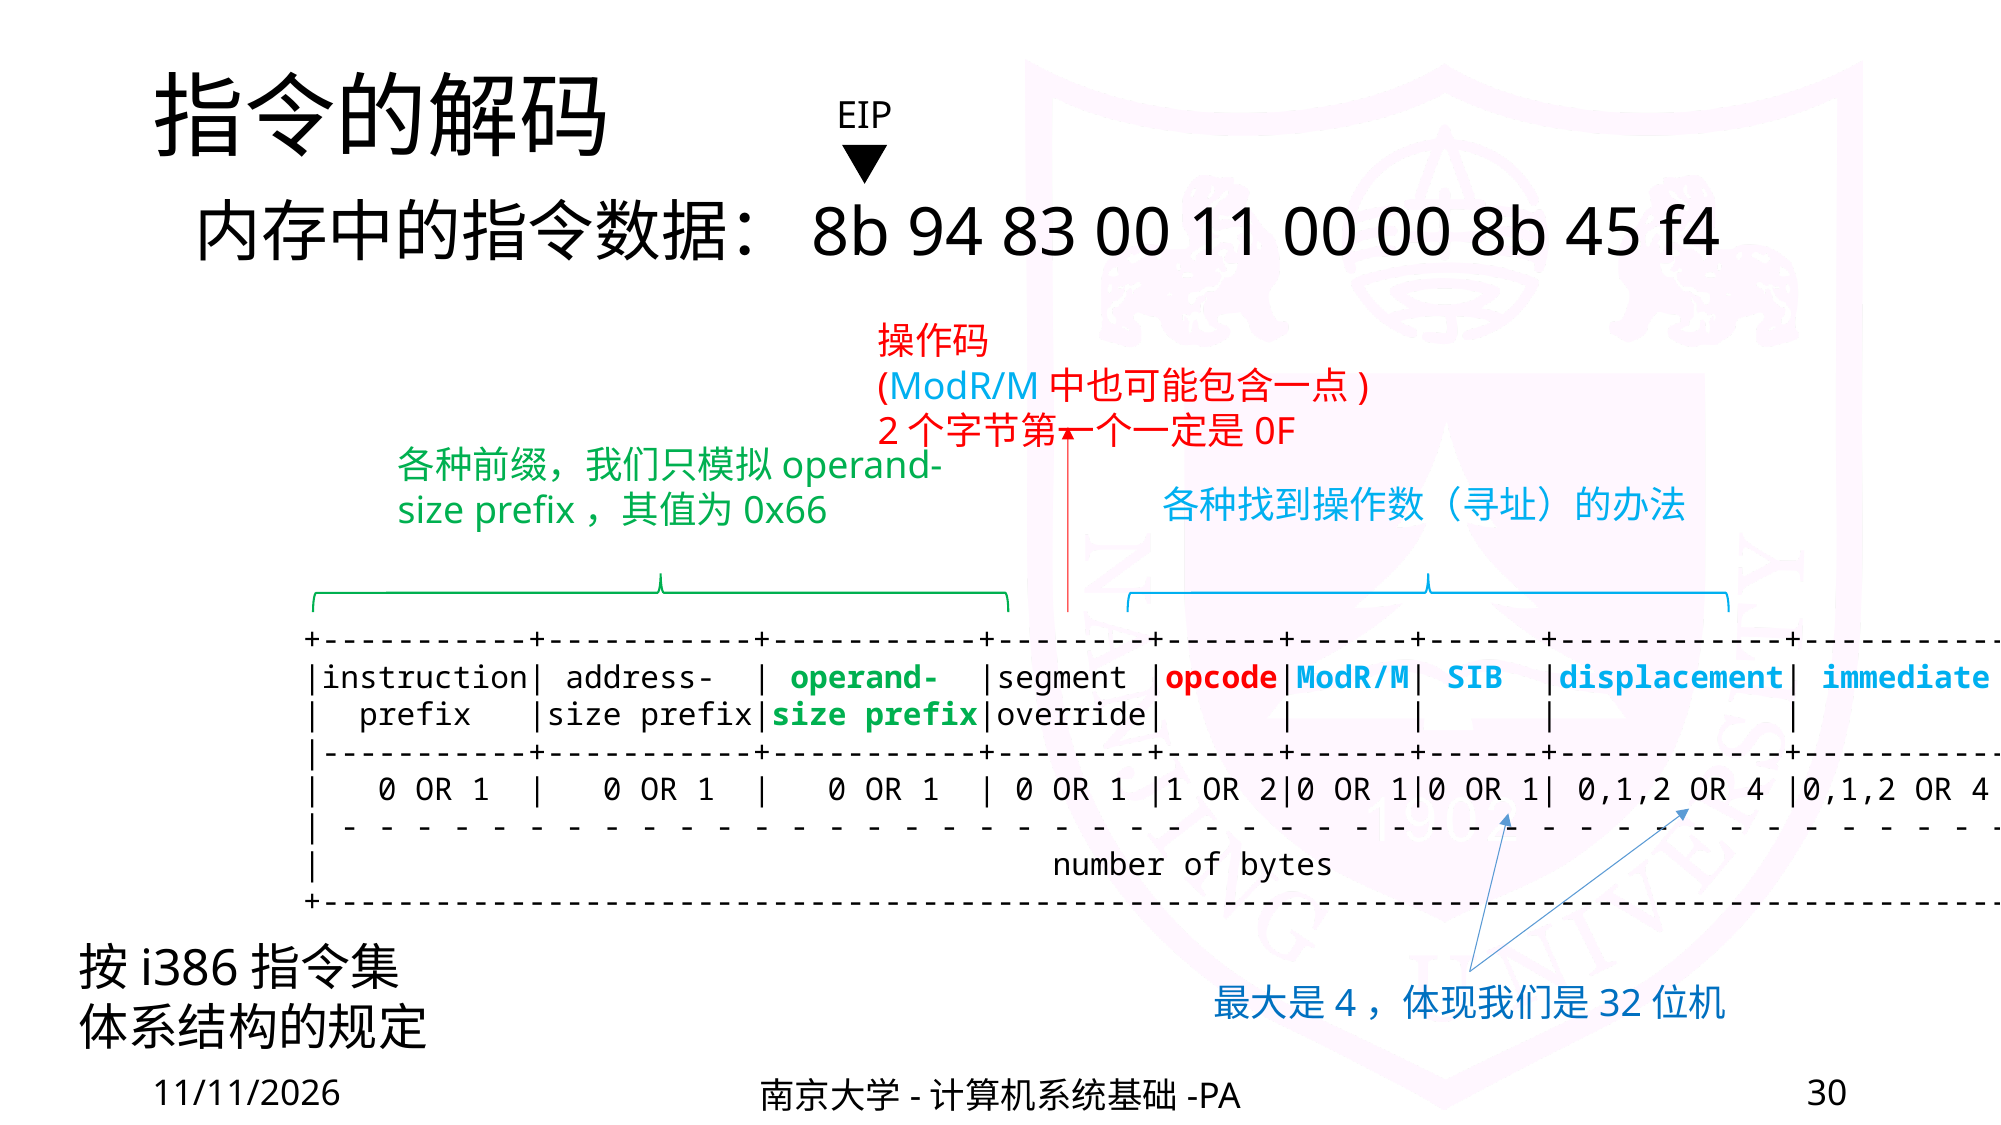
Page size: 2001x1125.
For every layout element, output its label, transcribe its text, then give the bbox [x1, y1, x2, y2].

text_box [842, 144, 888, 184]
text_box 各种找到操作数（寻址）的办法 [1147, 473, 1703, 534]
footer 南京大学-计算机系统基础-PA [662, 1064, 1338, 1125]
text_box 内存中的指令数据：8b 94 83 00 11 00 00 8b 45 f4 [179, 181, 1737, 277]
text_box [1127, 573, 1730, 613]
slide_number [137, 1064, 588, 1125]
slide_number 30 [1412, 1064, 1863, 1125]
text_box 操作码 (ModR/M中也可能包含一点) 2个字节第一个一定是0F [862, 309, 1384, 460]
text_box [1469, 808, 1690, 972]
text_box 各种前缀，我们只模拟operand-size prefix，其值为0x66 [382, 433, 961, 539]
title 指令的解码 [137, 59, 1863, 181]
text_box EIP [821, 84, 908, 144]
text_box [312, 573, 1009, 613]
text_box +-----------+-----------+-----------+--------+------+------+------+------------+-----------+ |instruction| address- | operand- |segment |opcode|ModR/M| SIB |displacement| immediate | | prefix |size prefix|size prefix|override| | | | | | |-----------+-----------+-----------+--------+------+------+------+------------+-----------| | 0 OR 1 | 0 OR 1 | 0 OR 1 | 0 OR 1 |1 OR 2|0 OR 1|0 OR 1| 0,1,2 OR 4 |0,1,2 OR 4 | | - - - - - - - - - - - - - - - - - - - - - - - - - - - - - - - - - - - - - - - - - - - - -| | number of bytes | +------------------------------------------------------------------------------------------+ [288, 612, 2000, 927]
text_box 最大是4，体现我们是32位机 [1198, 971, 1741, 1032]
text_box 按i386指令集体系结构的规定 [63, 927, 455, 1063]
